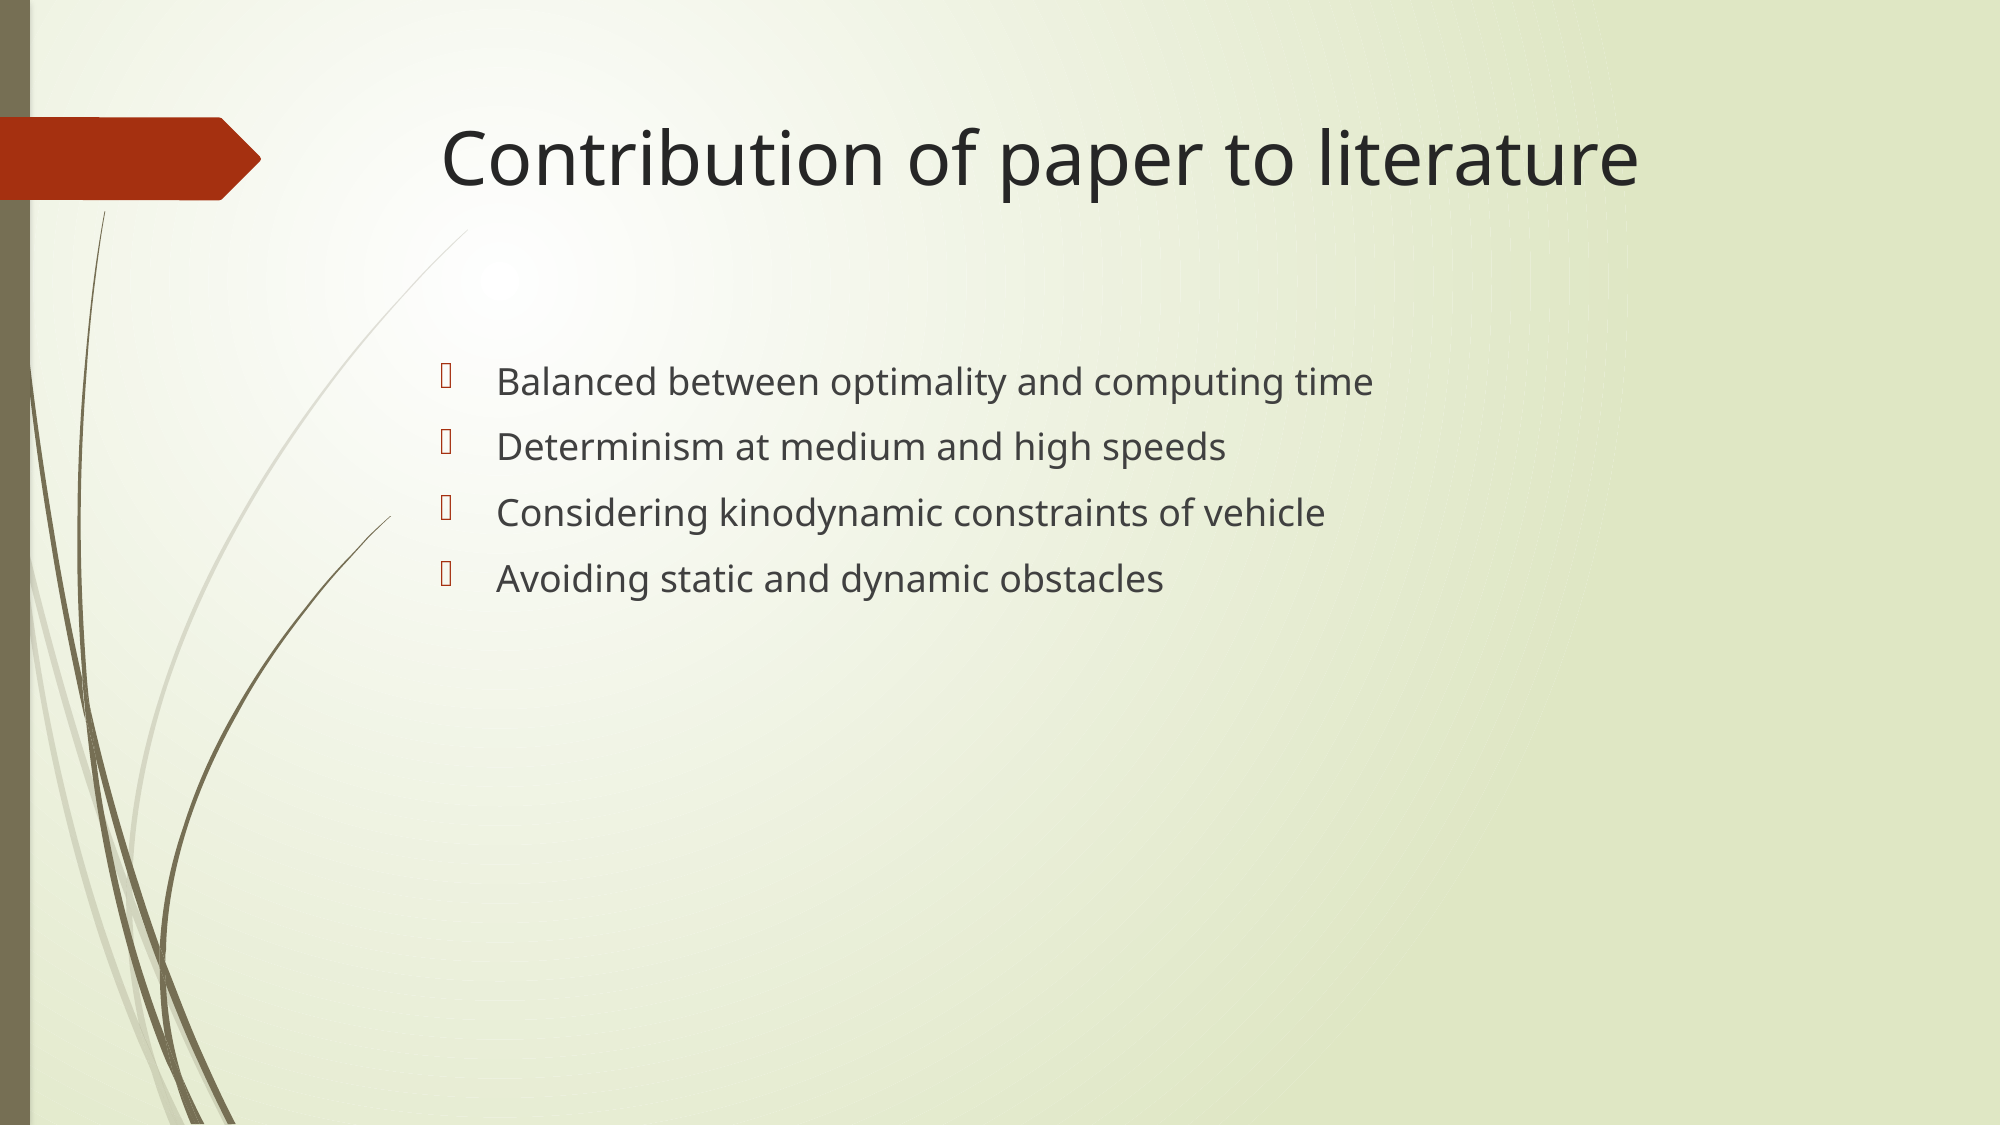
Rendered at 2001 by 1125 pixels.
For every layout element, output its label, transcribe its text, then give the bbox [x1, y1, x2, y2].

list Balanced between optimality and computing time Determinism at medium and high speeds Considering kinodynamic constraints of vehicle Avoiding static and dynamic obstacles [424, 350, 1888, 970]
title Contribution of paper to literature [425, 102, 1888, 313]
